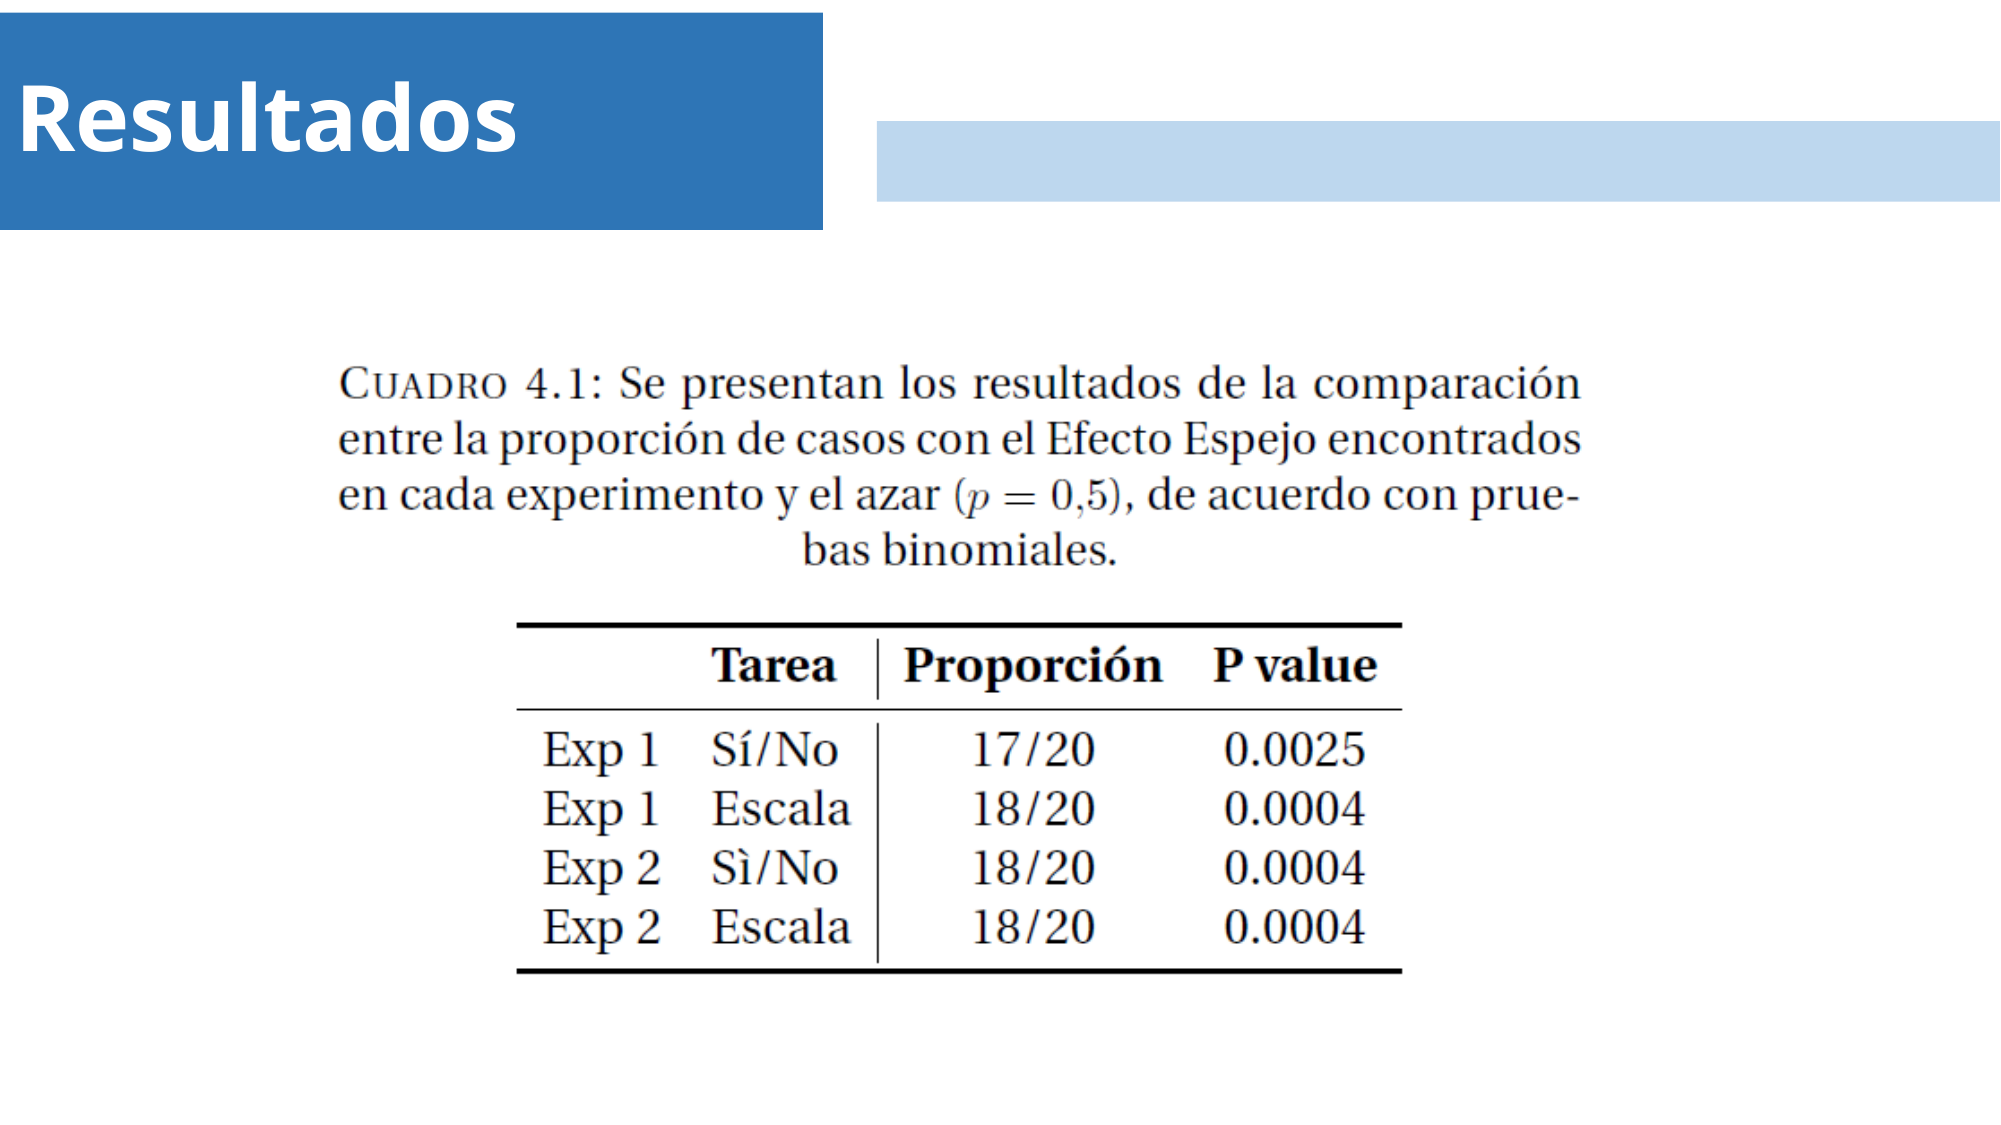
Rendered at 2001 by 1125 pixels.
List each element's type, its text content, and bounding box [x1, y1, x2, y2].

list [302, 347, 1623, 994]
text_box [876, 121, 2000, 202]
title Resultados [0, 12, 823, 230]
